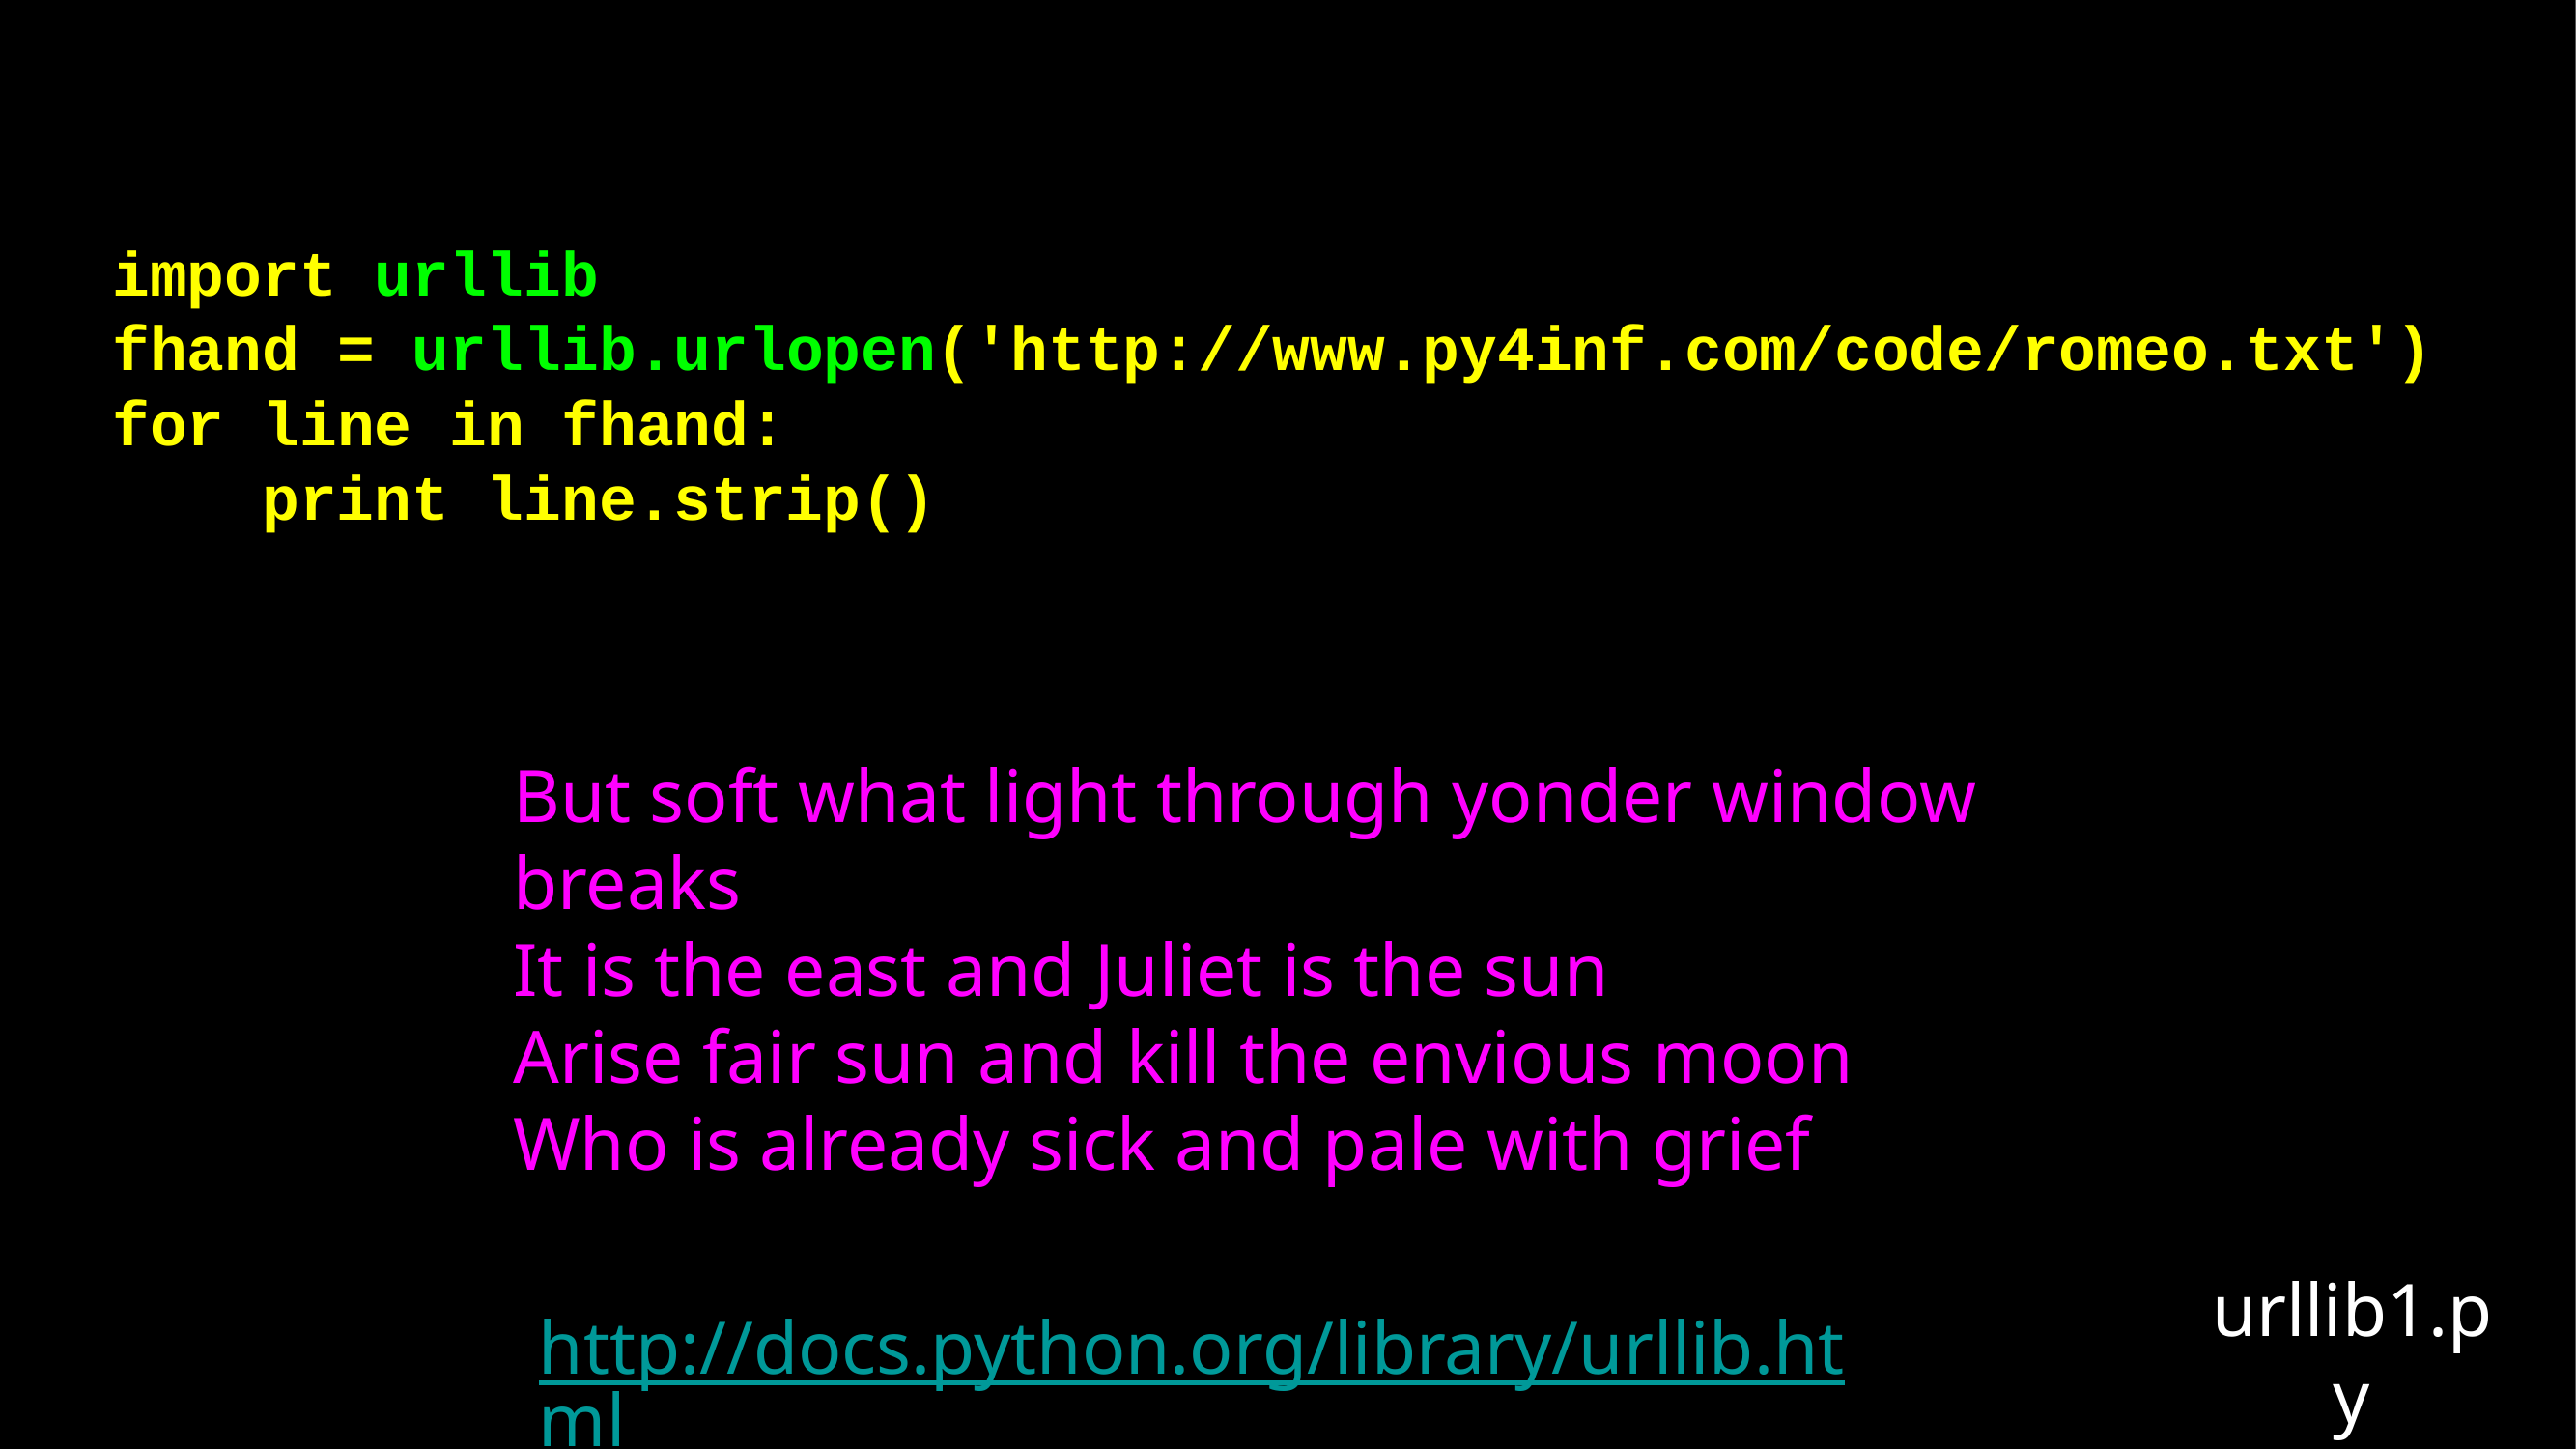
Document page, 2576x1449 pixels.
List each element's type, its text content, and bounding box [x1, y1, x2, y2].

text_box But soft what light through yonder window breaks It is the east and Juliet is the sun Arise fair sun and kill the envious moon Who is already sick and pale with grief [513, 781, 2136, 1154]
text_box urllib1.py [2209, 1301, 2494, 1401]
text_box http://docs.python.org/library/urllib.html [539, 1301, 1882, 1401]
text_box import urllib fhand = urllib.urlopen('http://www.py4inf.com/code/romeo.txt') for line in fhand: print line.strip() [112, 163, 2461, 603]
